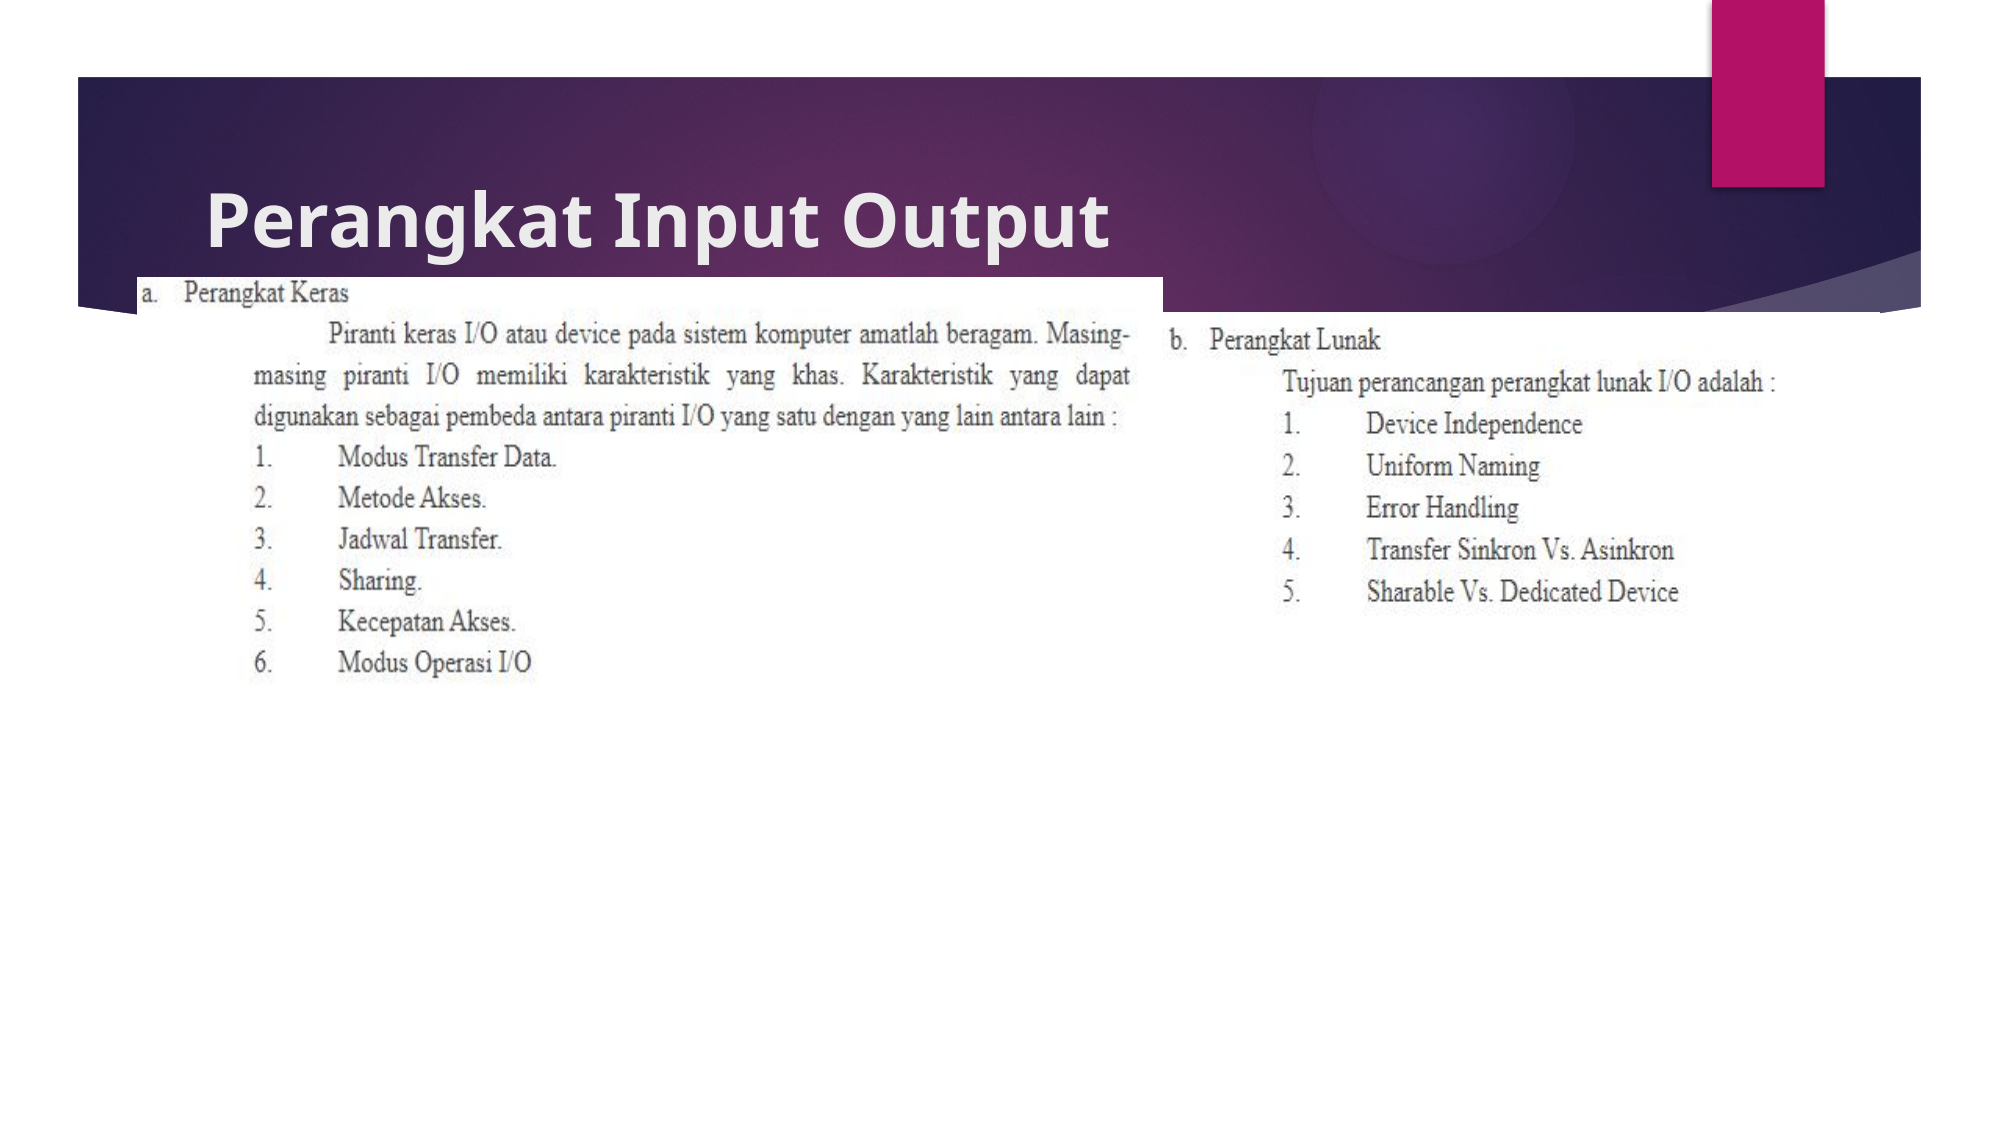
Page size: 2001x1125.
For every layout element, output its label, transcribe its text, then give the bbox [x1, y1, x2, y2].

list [137, 277, 1163, 696]
title Perangkat Input Output [189, 159, 1627, 276]
picture [1162, 312, 1880, 620]
